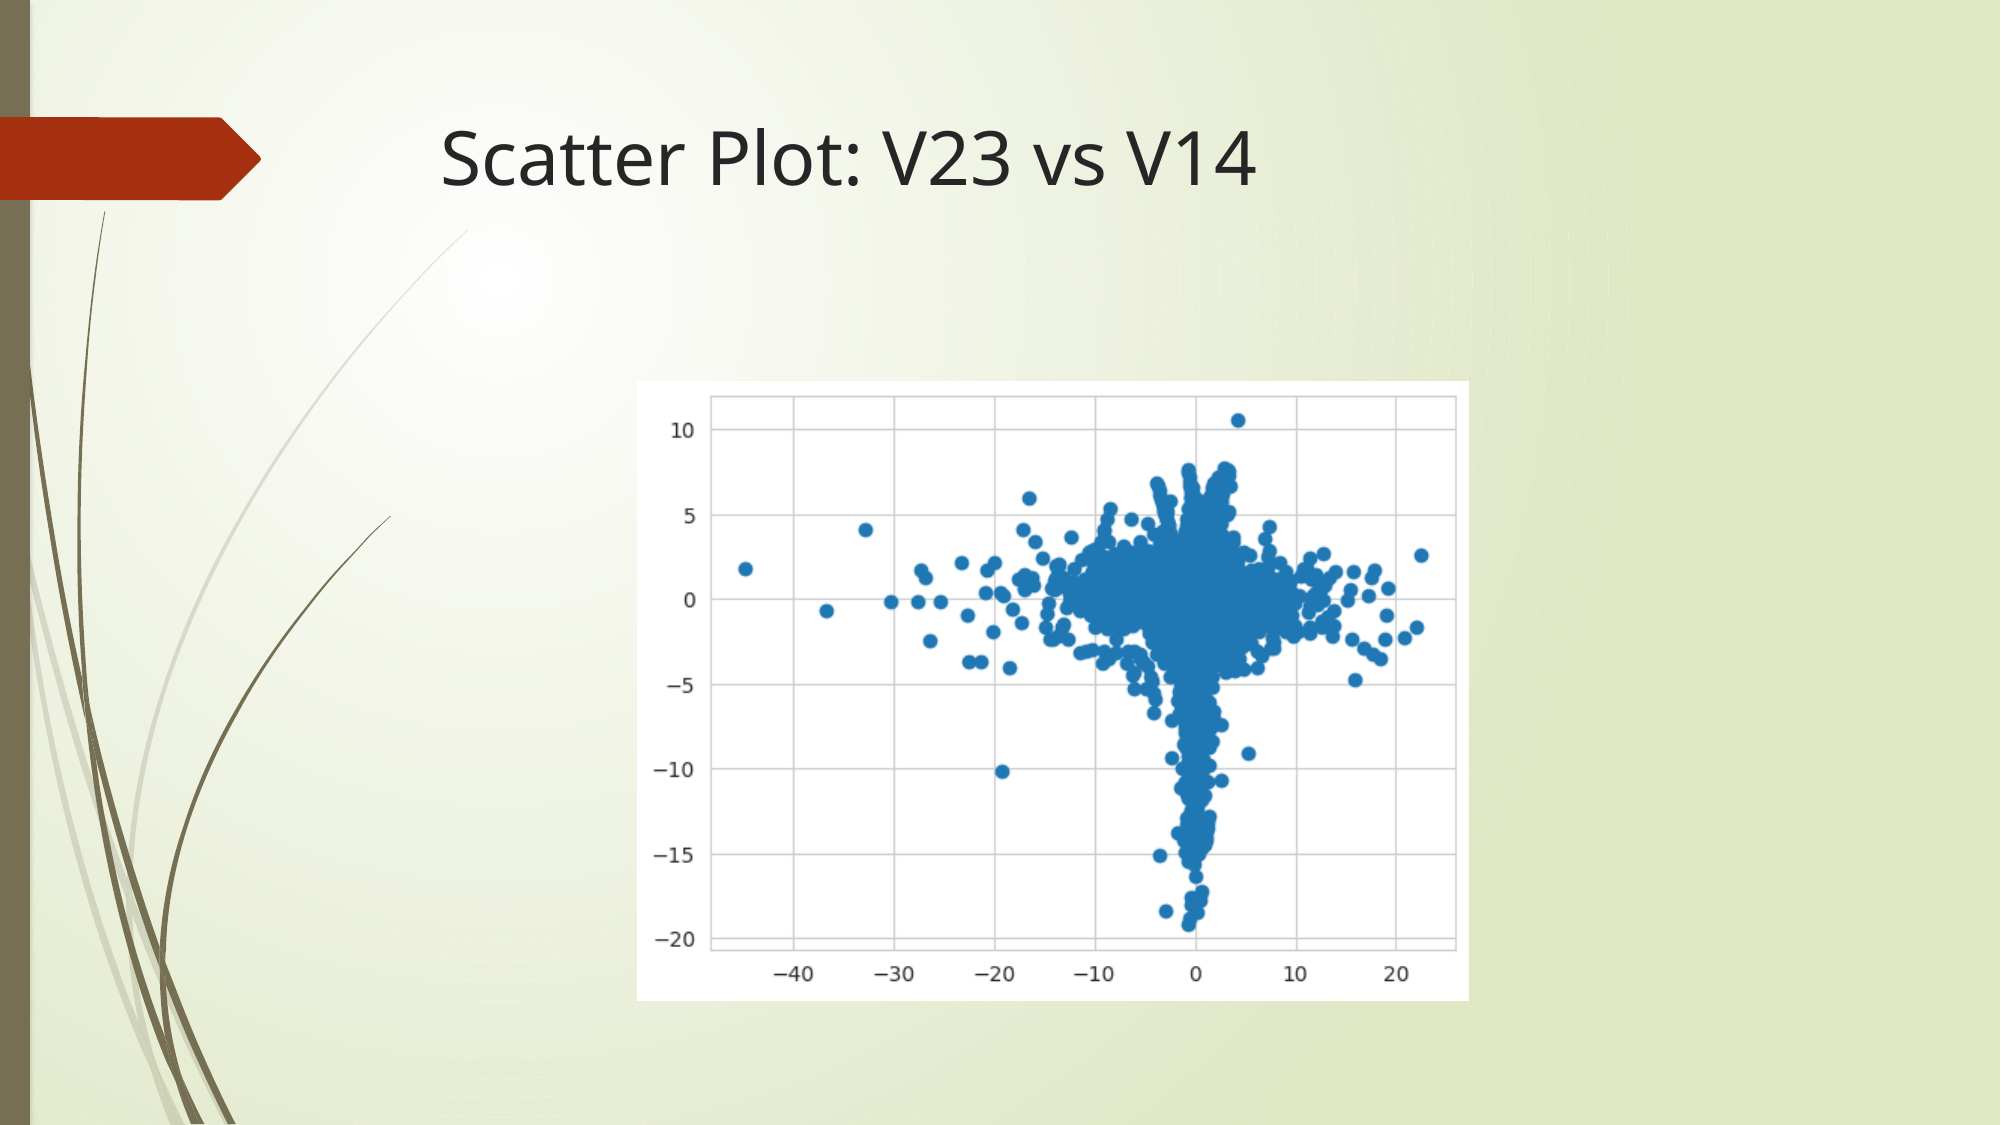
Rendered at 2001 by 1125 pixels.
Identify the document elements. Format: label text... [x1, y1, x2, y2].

title Scatter Plot: V23 vs V14 [425, 102, 1888, 313]
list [636, 381, 1469, 1002]
